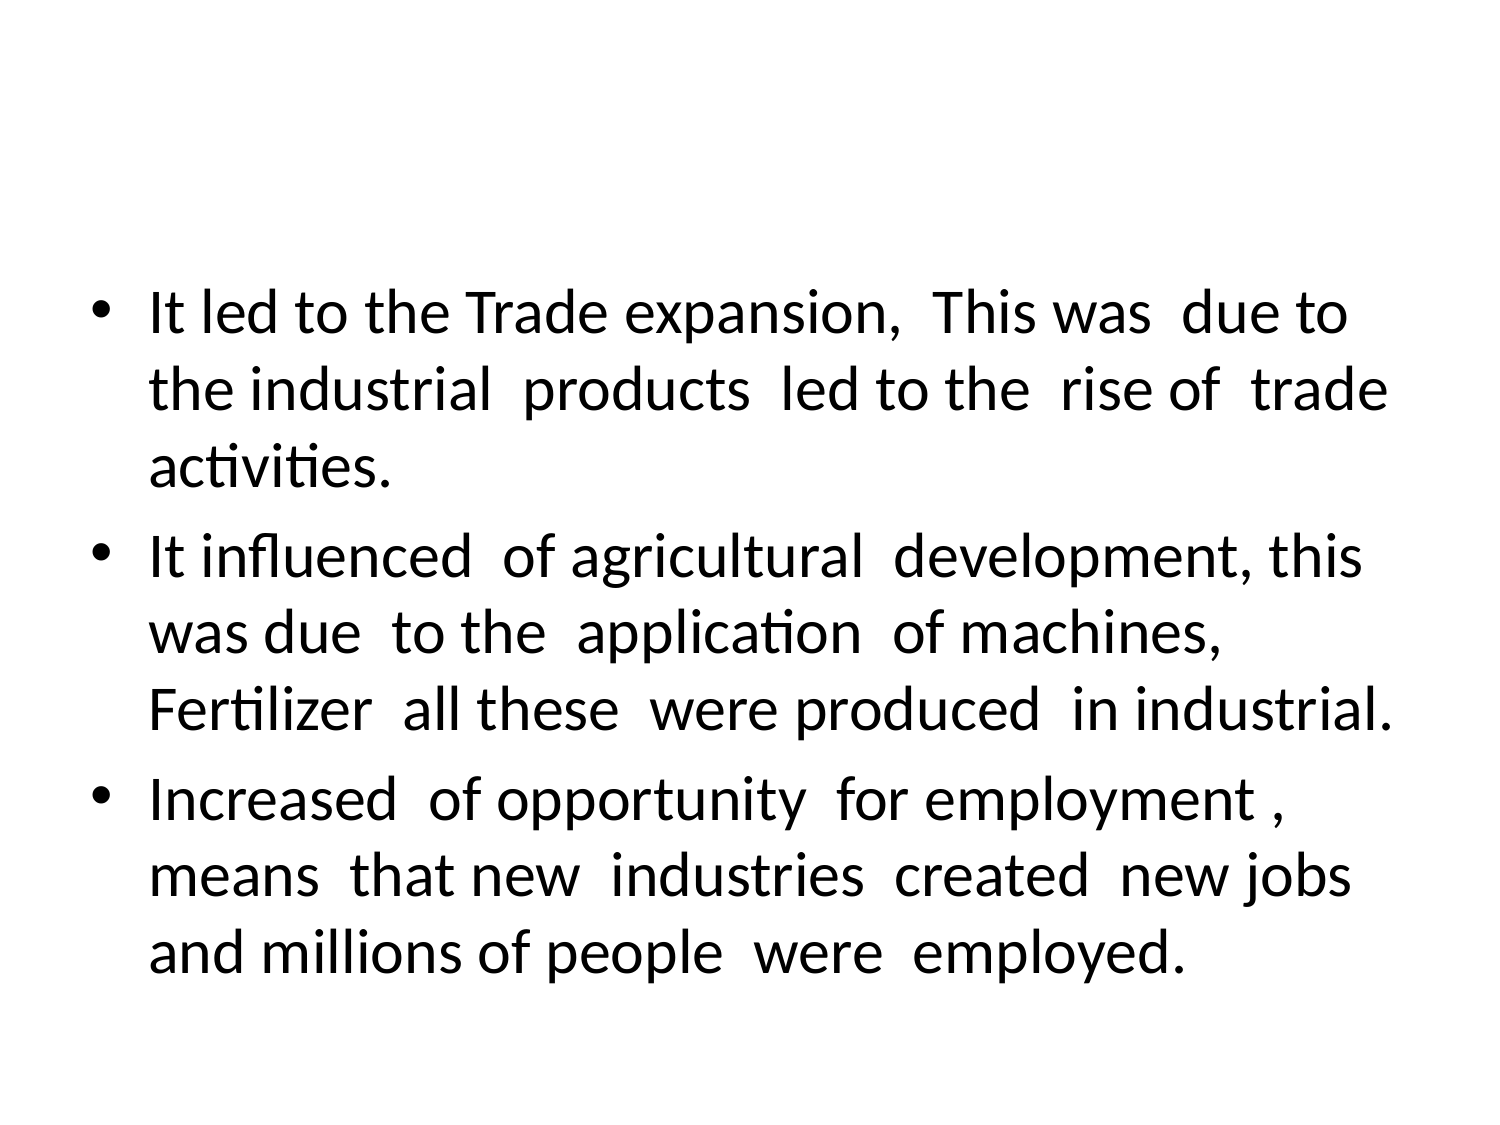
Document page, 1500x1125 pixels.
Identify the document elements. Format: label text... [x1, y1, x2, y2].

list It led to the Trade expansion, This was due to the industrial products led to the rise of trade activities. It influenced of agricultural development, this was due to the application of machines, Fertilizer all these were produced in industrial. Increased of opportunity for employment , means that new industries created new jobs and millions of people were employed. [75, 262, 1425, 1005]
